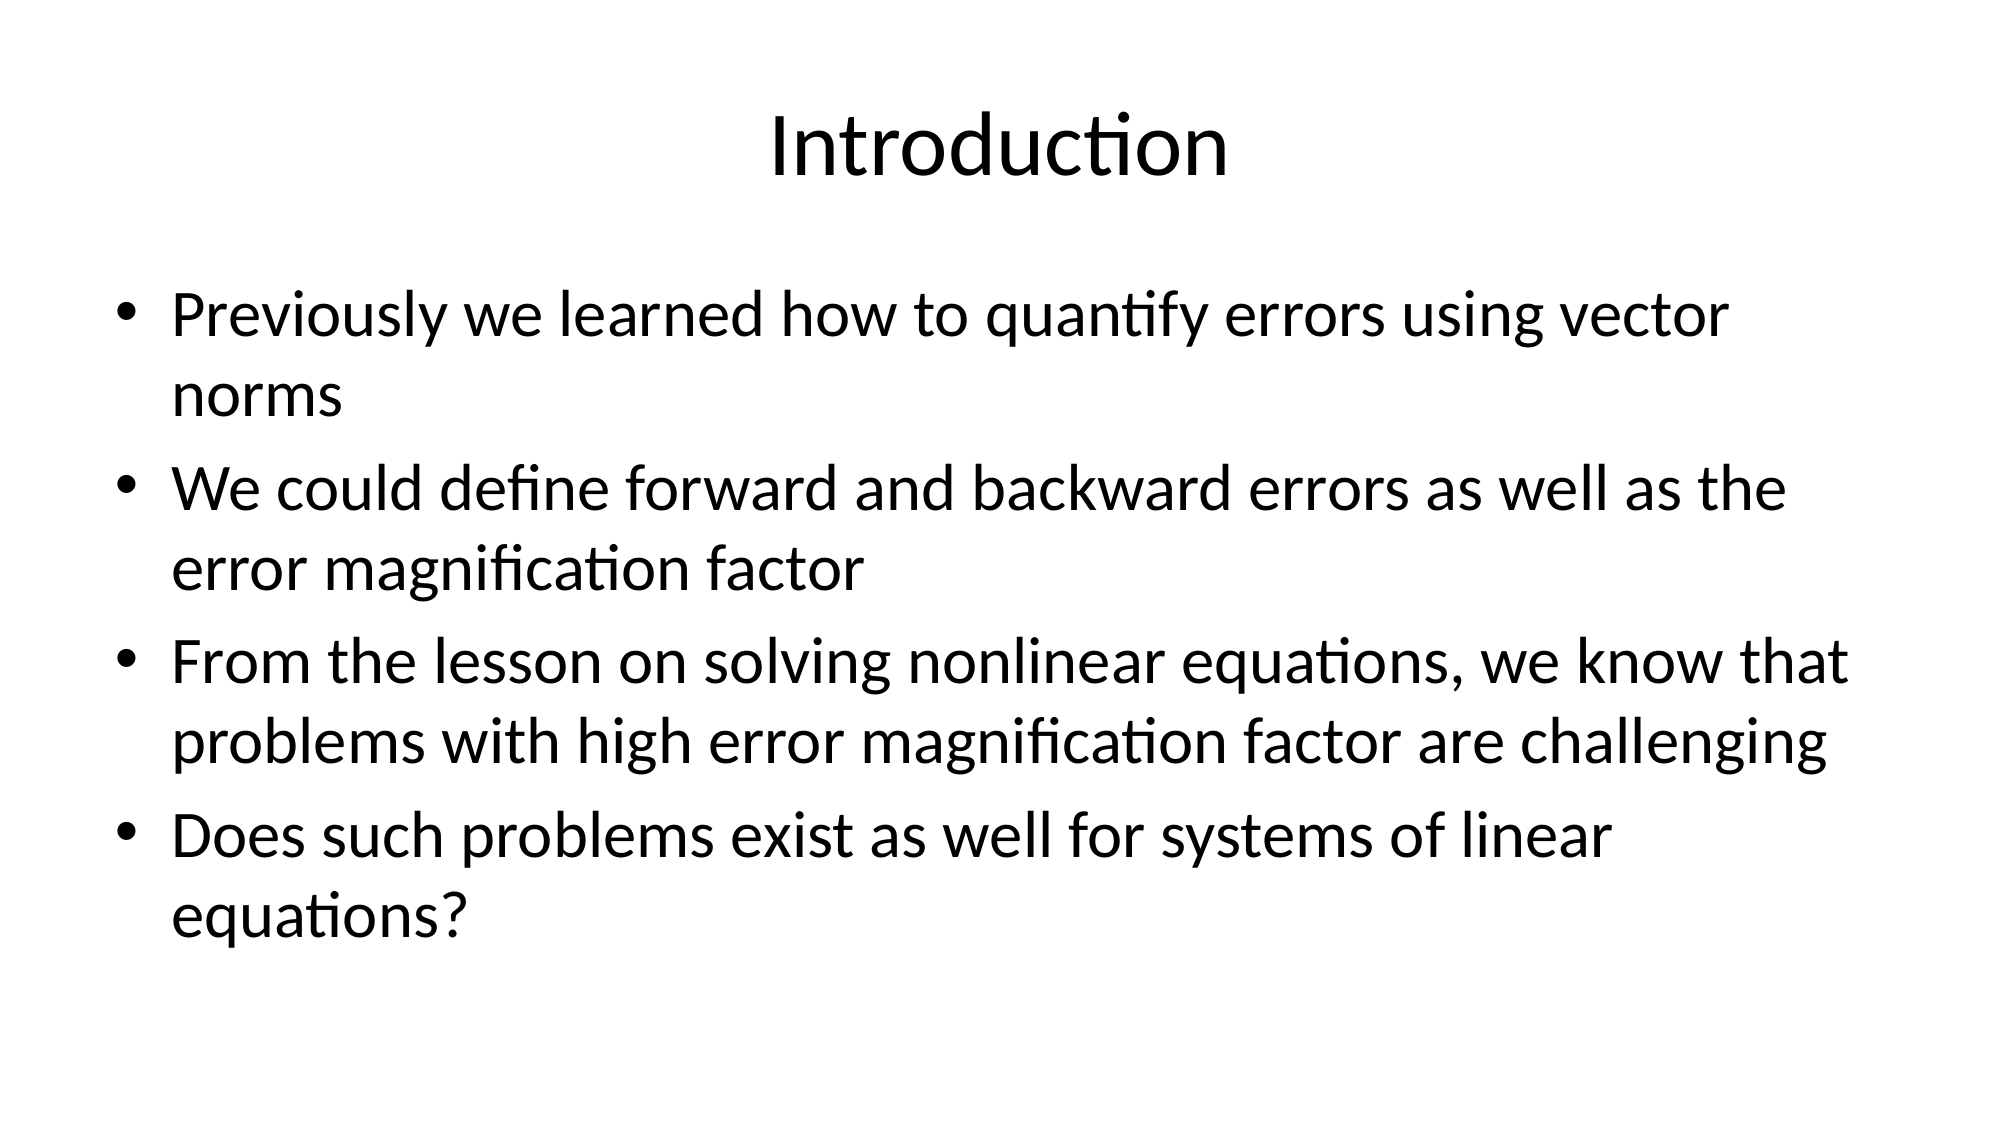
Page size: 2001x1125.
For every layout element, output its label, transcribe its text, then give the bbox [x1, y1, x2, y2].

list Previously we learned how to quantify errors using vector norms We could define forward and backward errors as well as the error magnification factor From the lesson on solving nonlinear equations, we know that problems with high error magnification factor are challenging Does such problems exist as well for systems of linear equations? [99, 262, 1900, 1005]
title Introduction [99, 45, 1900, 233]
